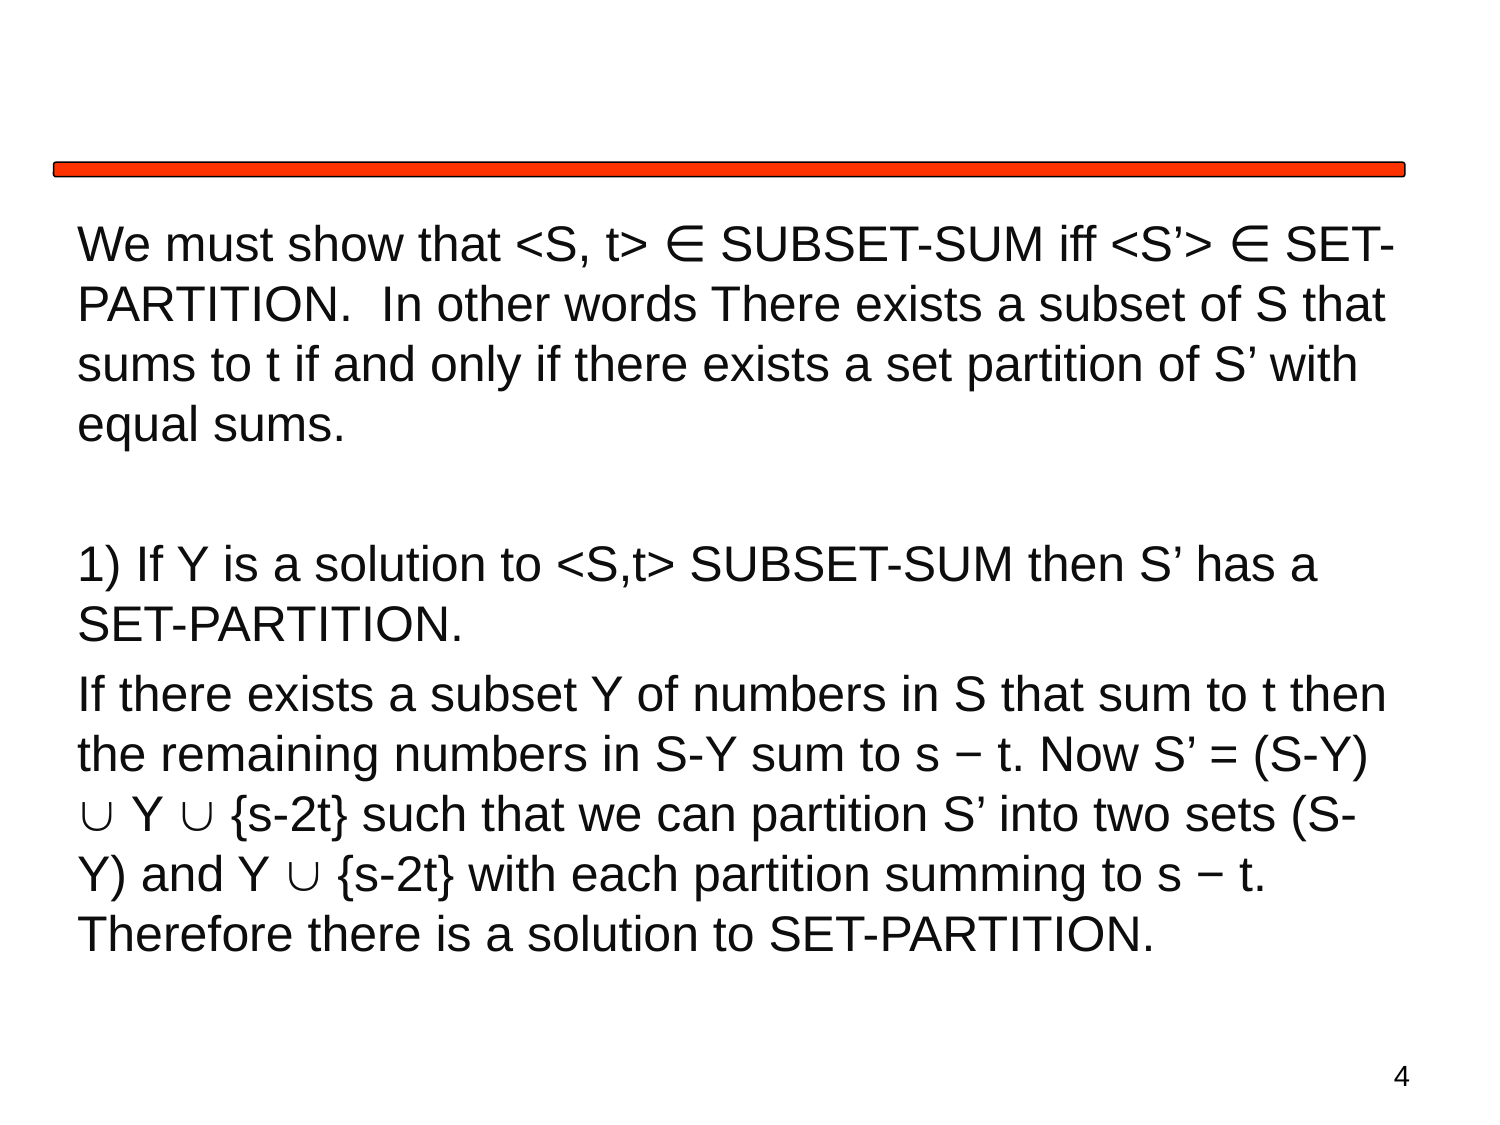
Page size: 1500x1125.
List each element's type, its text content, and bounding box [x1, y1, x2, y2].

slide_number 4 [1074, 1049, 1425, 1103]
list We must show that <S, t> ∈ SUBSET-SUM iff <S’> ∈ SET-PARTITION. In other words There exists a subset of S that sums to t if and only if there exists a set partition of S’ with equal sums. 1) If Y is a solution to <S,t> SUBSET-SUM then S’ has a SET-PARTITION. If there exists a subset Y of numbers in S that sum to t then the remaining numbers in S-Y sum to s − t. Now S’ = (S-Y)  Y  {s-2t} such that we can partition S’ into two sets (S-Y) and Y  {s-2t} with each partition summing to s − t. Therefore there is a solution to SET-PARTITION. [62, 204, 1413, 1037]
